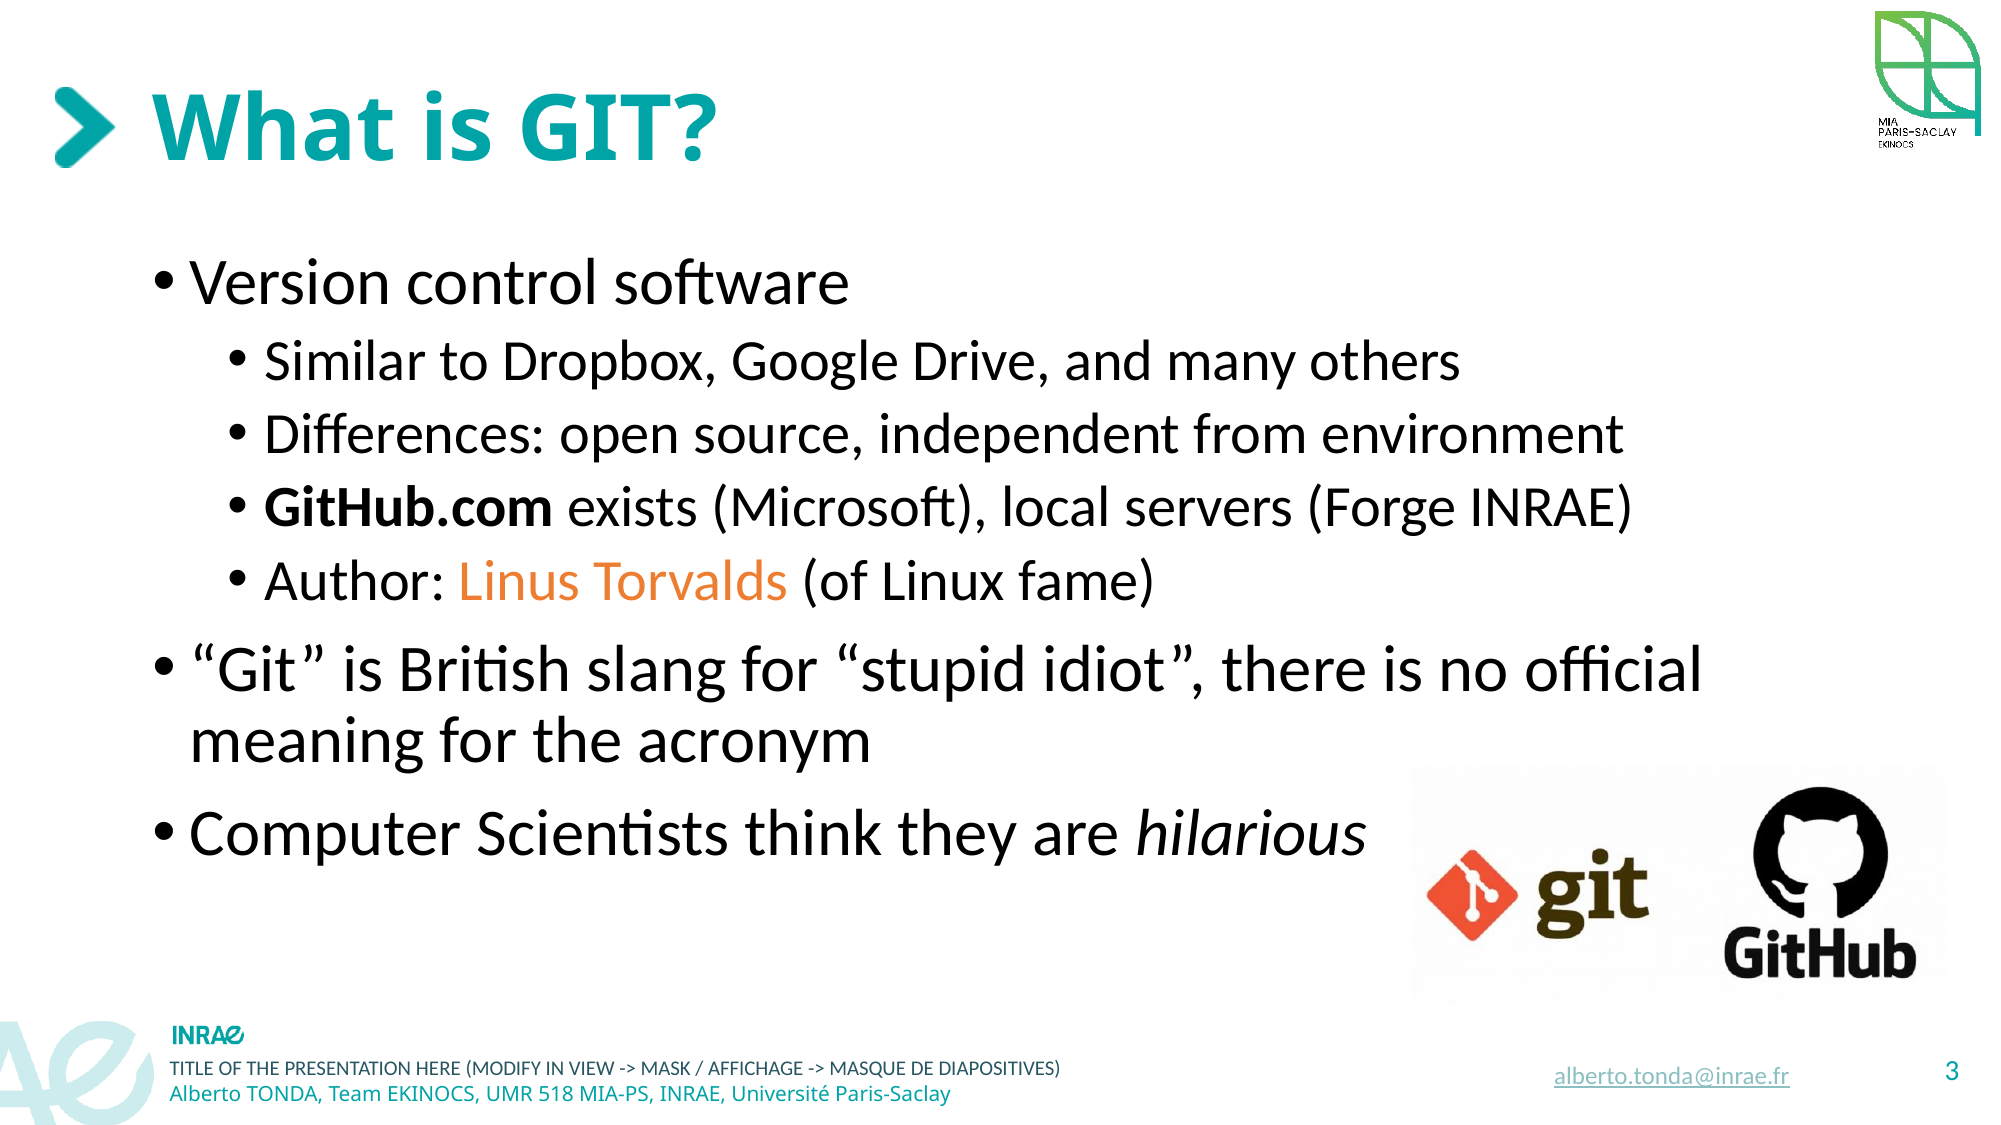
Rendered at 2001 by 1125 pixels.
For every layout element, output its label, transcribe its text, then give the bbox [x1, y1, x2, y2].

list Version control software Similar to Dropbox, Google Drive, and many others Differences: open source, independent from environment GitHub.com exists (Microsoft), local servers (Forge INRAE) Author: Linus Torvalds (of Linux fame) “Git” is British slang for “stupid idiot”, there is no official meaning for the acronym Computer Scientists think they are hilarious [137, 239, 1863, 1014]
picture [0, 1014, 277, 1125]
footer alberto.tonda@inrae.fr [1129, 1044, 1805, 1105]
picture [1855, 0, 2000, 168]
picture [55, 87, 118, 168]
slide_number 3 [1820, 1043, 1975, 1104]
picture [1411, 766, 1946, 1005]
title What is GIT? [137, 59, 1863, 203]
